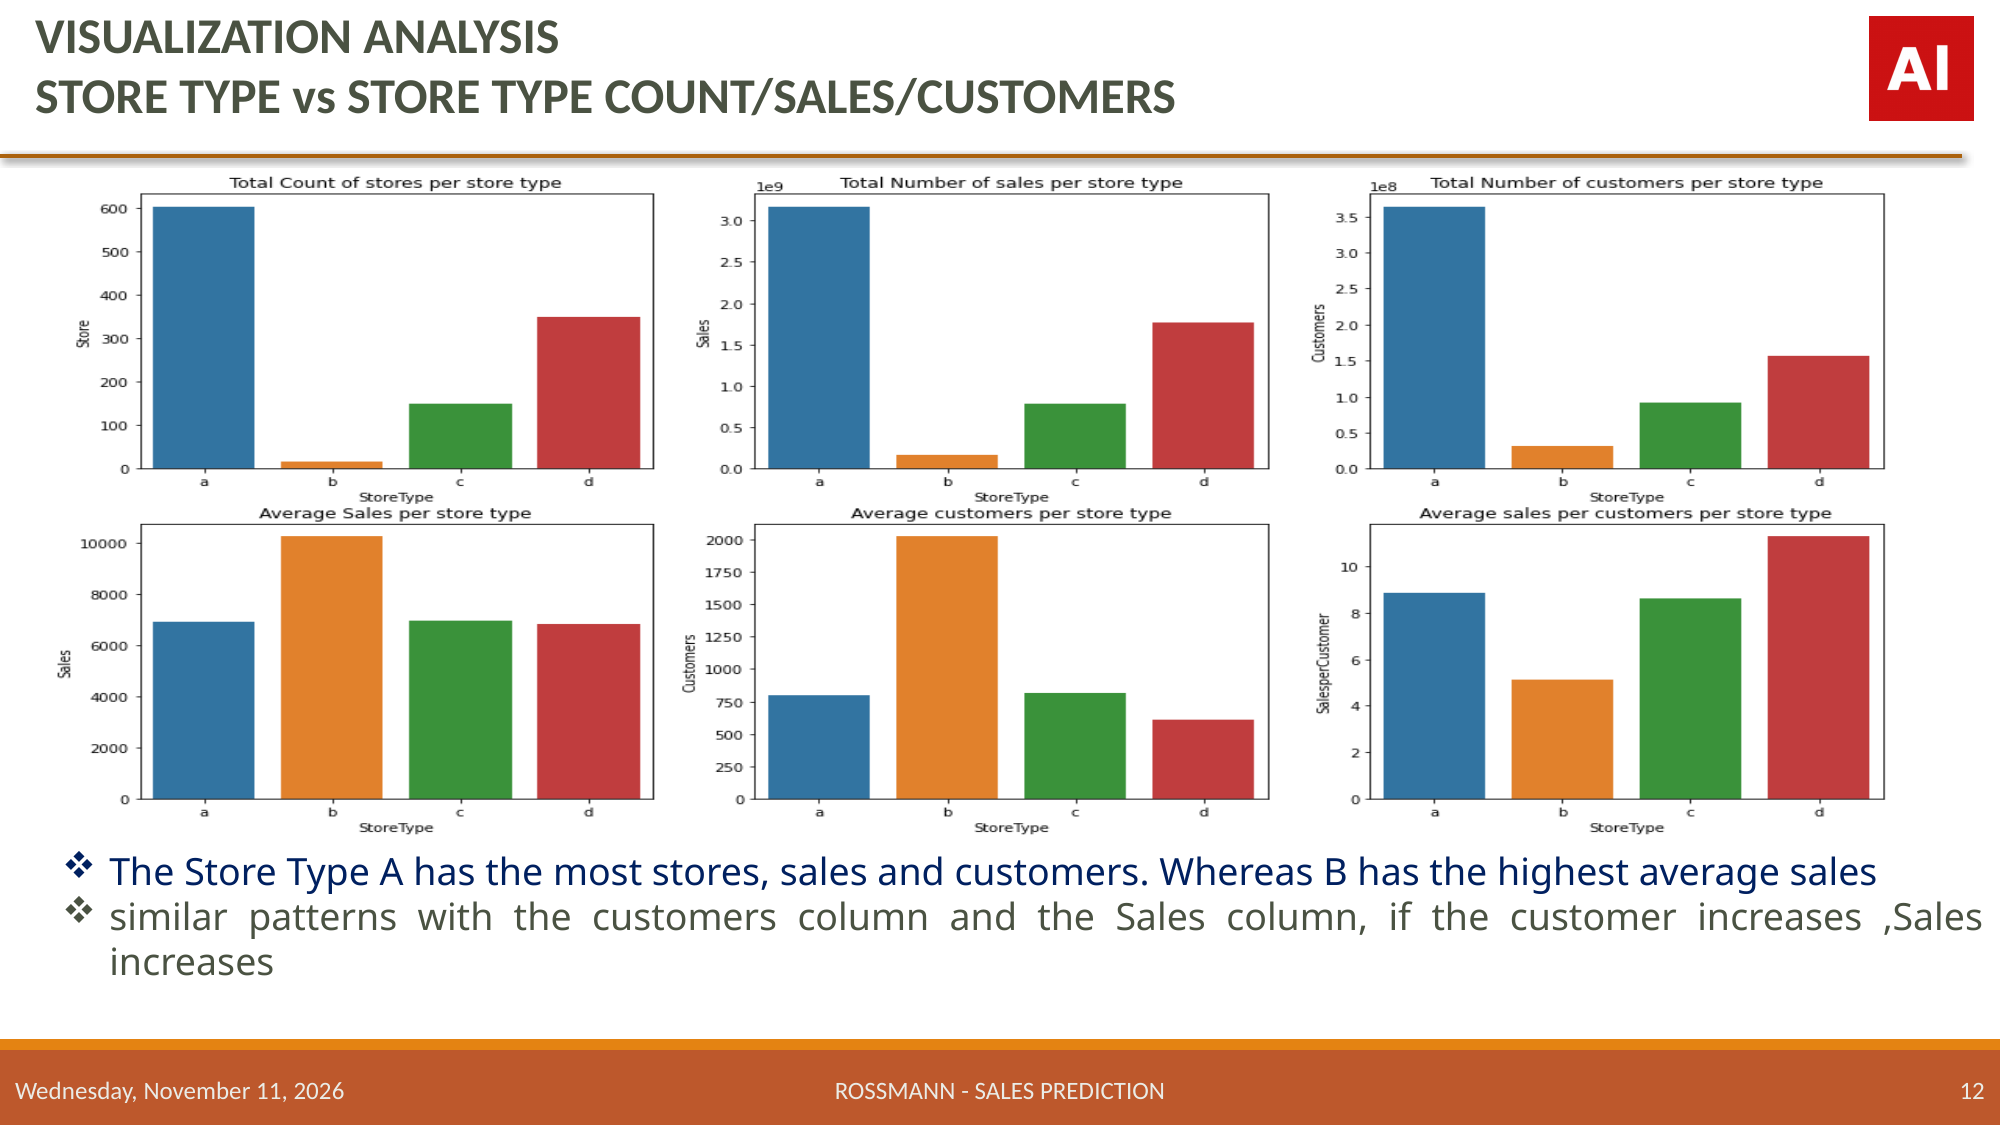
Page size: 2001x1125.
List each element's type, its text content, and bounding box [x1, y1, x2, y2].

slide_number 12 [1784, 1059, 2000, 1120]
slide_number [0, 1059, 406, 1120]
picture [46, 168, 1893, 841]
text_box The Store Type A has the most stores, sales and customers. Whereas B has the highest average sales similar patterns with the customers column and the Sales column, if the customer increases ,Sales increases [47, 840, 2000, 991]
footer ROSSMANN - SALES PREDICTION [604, 1059, 1396, 1120]
text_box VISUALIZATION ANALYSIS STORE TYPE vs STORE TYPE COUNT/SALES/CUSTOMERS [20, 0, 1289, 131]
picture [1869, 16, 1974, 121]
